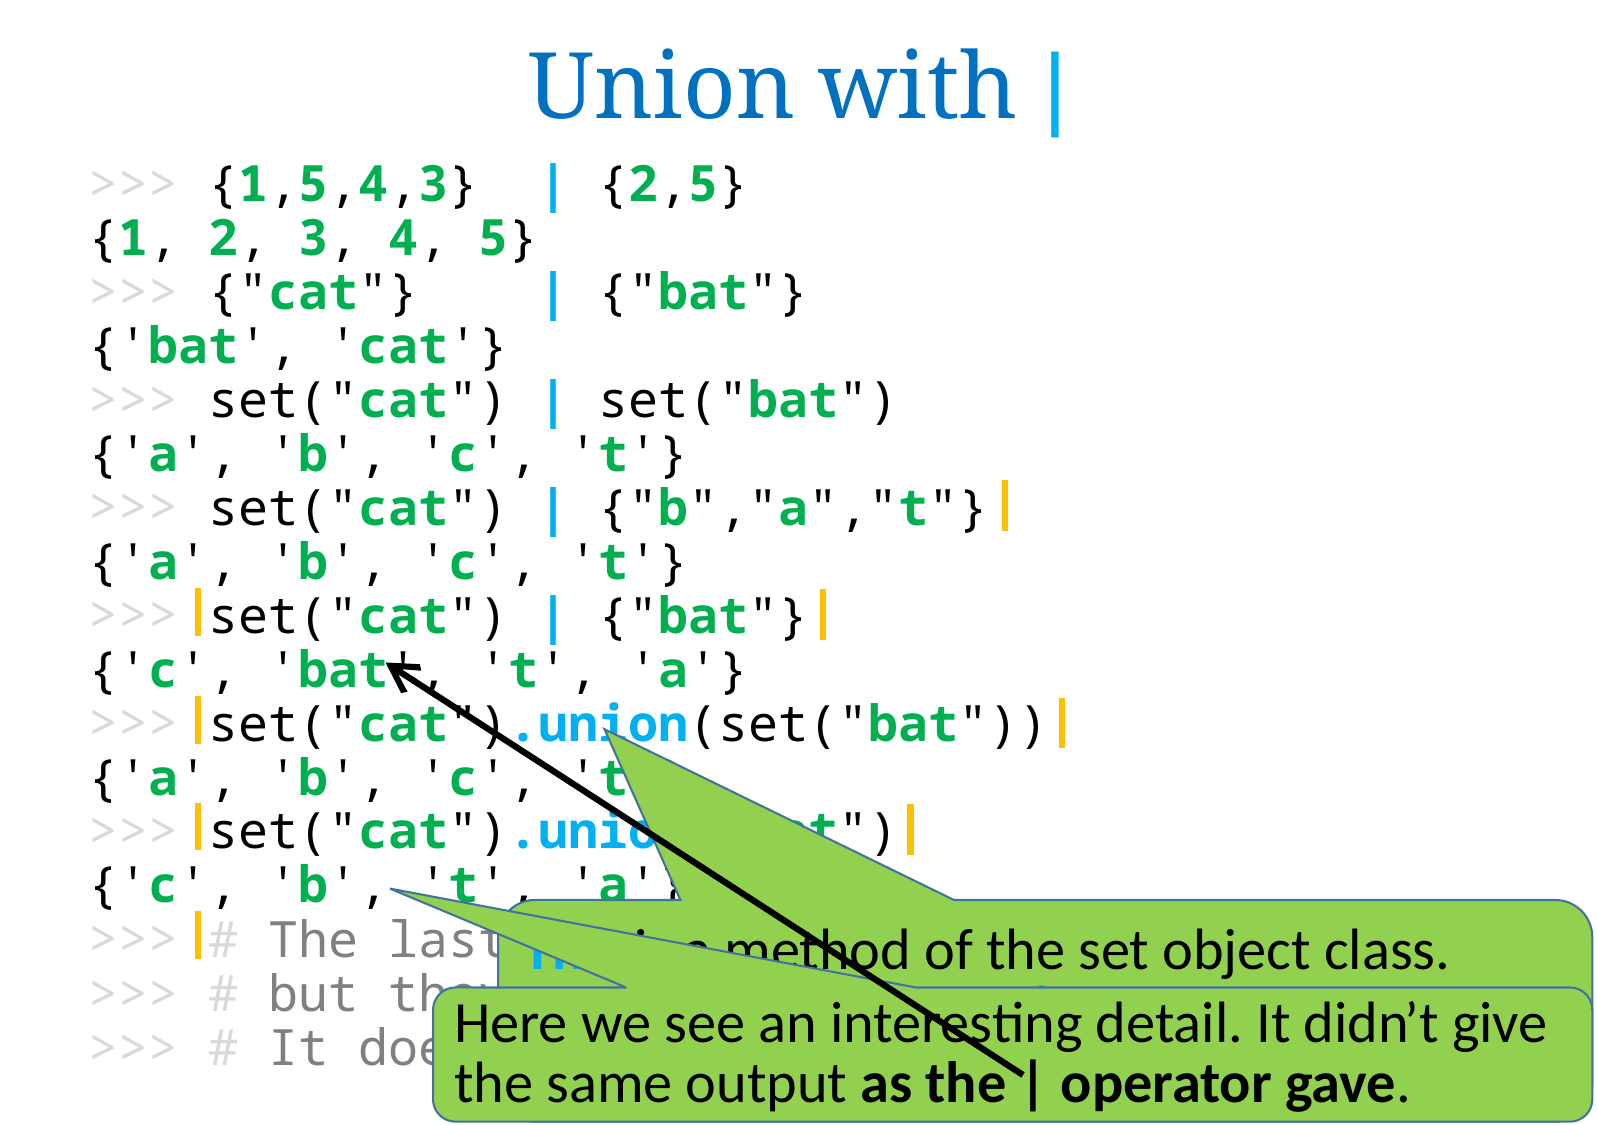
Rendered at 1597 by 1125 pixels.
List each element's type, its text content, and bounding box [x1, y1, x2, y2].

list >>> {1,5,4,3} | {2,5} {1, 2, 3, 4, 5} >>> {"cat"} | {"bat"} {'bat', 'cat'} >>> set("cat") | set("bat") {'a', 'b', 'c', 't'} set("cat") | {"b","a","t"} {'a', 'b', 'c', 't'} set("cat") | {"bat"} {'c', 'bat', 't', 'a'} set("cat").union(set("bat")) {'a', 'b', 'c', 't'} set("cat").union("bat") {'c', 'b', 't', 'a'} # The last 2 results have the same 4 items, >>> # but they've printed in a different order. >>> # It doesn’t matter, as sets are unordered. [73, 150, 1524, 1125]
text_box This is a method of the set object class. In comparison to the | operator, the method updates the object in-place. [1029, 900, 1593, 1006]
text_box Here we see an interesting detail. It didn’t give the same output as the | operator gave. [433, 987, 1593, 1122]
title Union with | [135, 0, 1461, 163]
text_box >>> >>> >>> >>> >>> [73, 473, 249, 1099]
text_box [385, 662, 1024, 1076]
